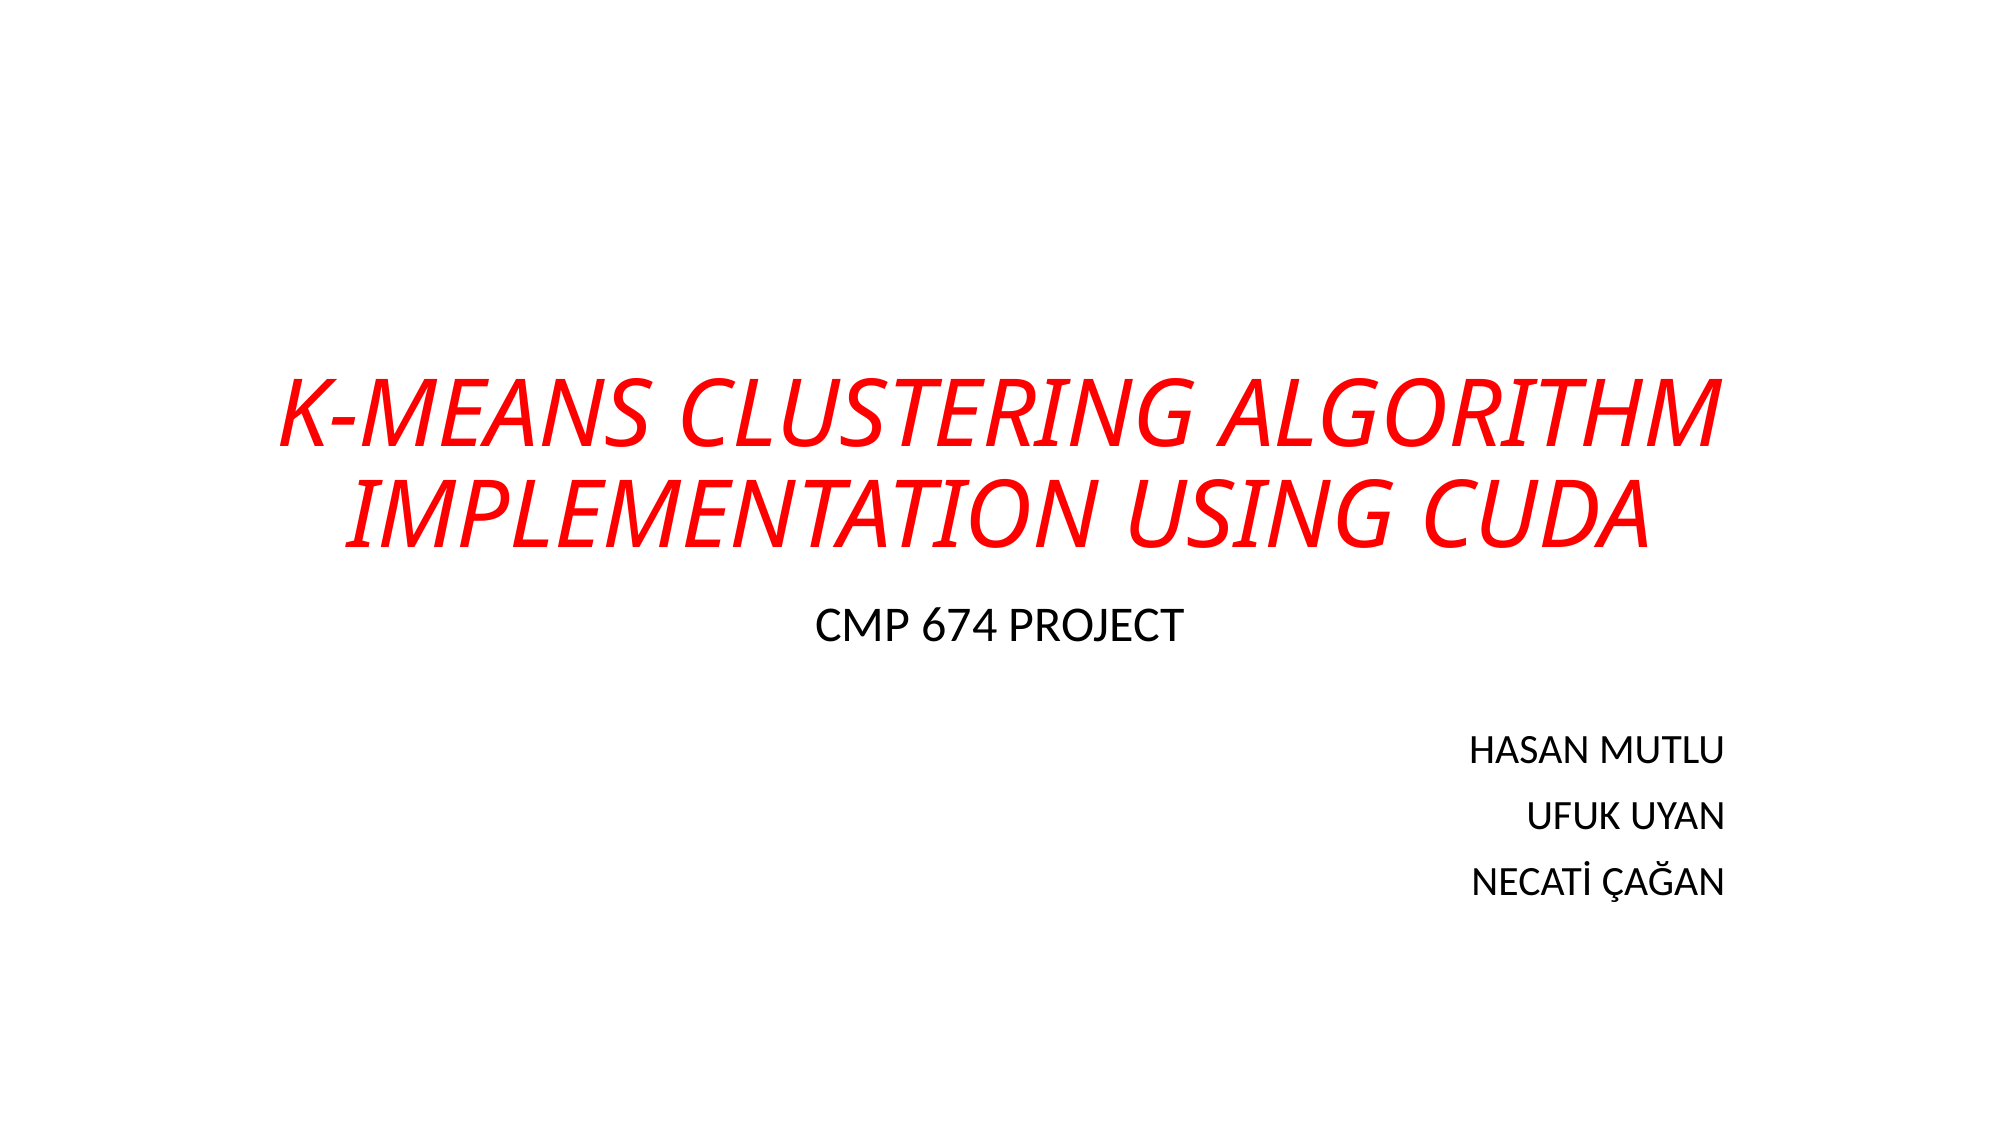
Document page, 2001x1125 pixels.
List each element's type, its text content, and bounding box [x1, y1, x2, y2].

text_box HASAN MUTLU UFUK UYAN NECATİ ÇAĞAN [240, 720, 1741, 919]
subtitle CMP 674 PROJECT [249, 590, 1750, 675]
title K-MEANS CLUSTERING ALGORITHM IMPLEMENTATION USING CUDA [249, 271, 1750, 576]
